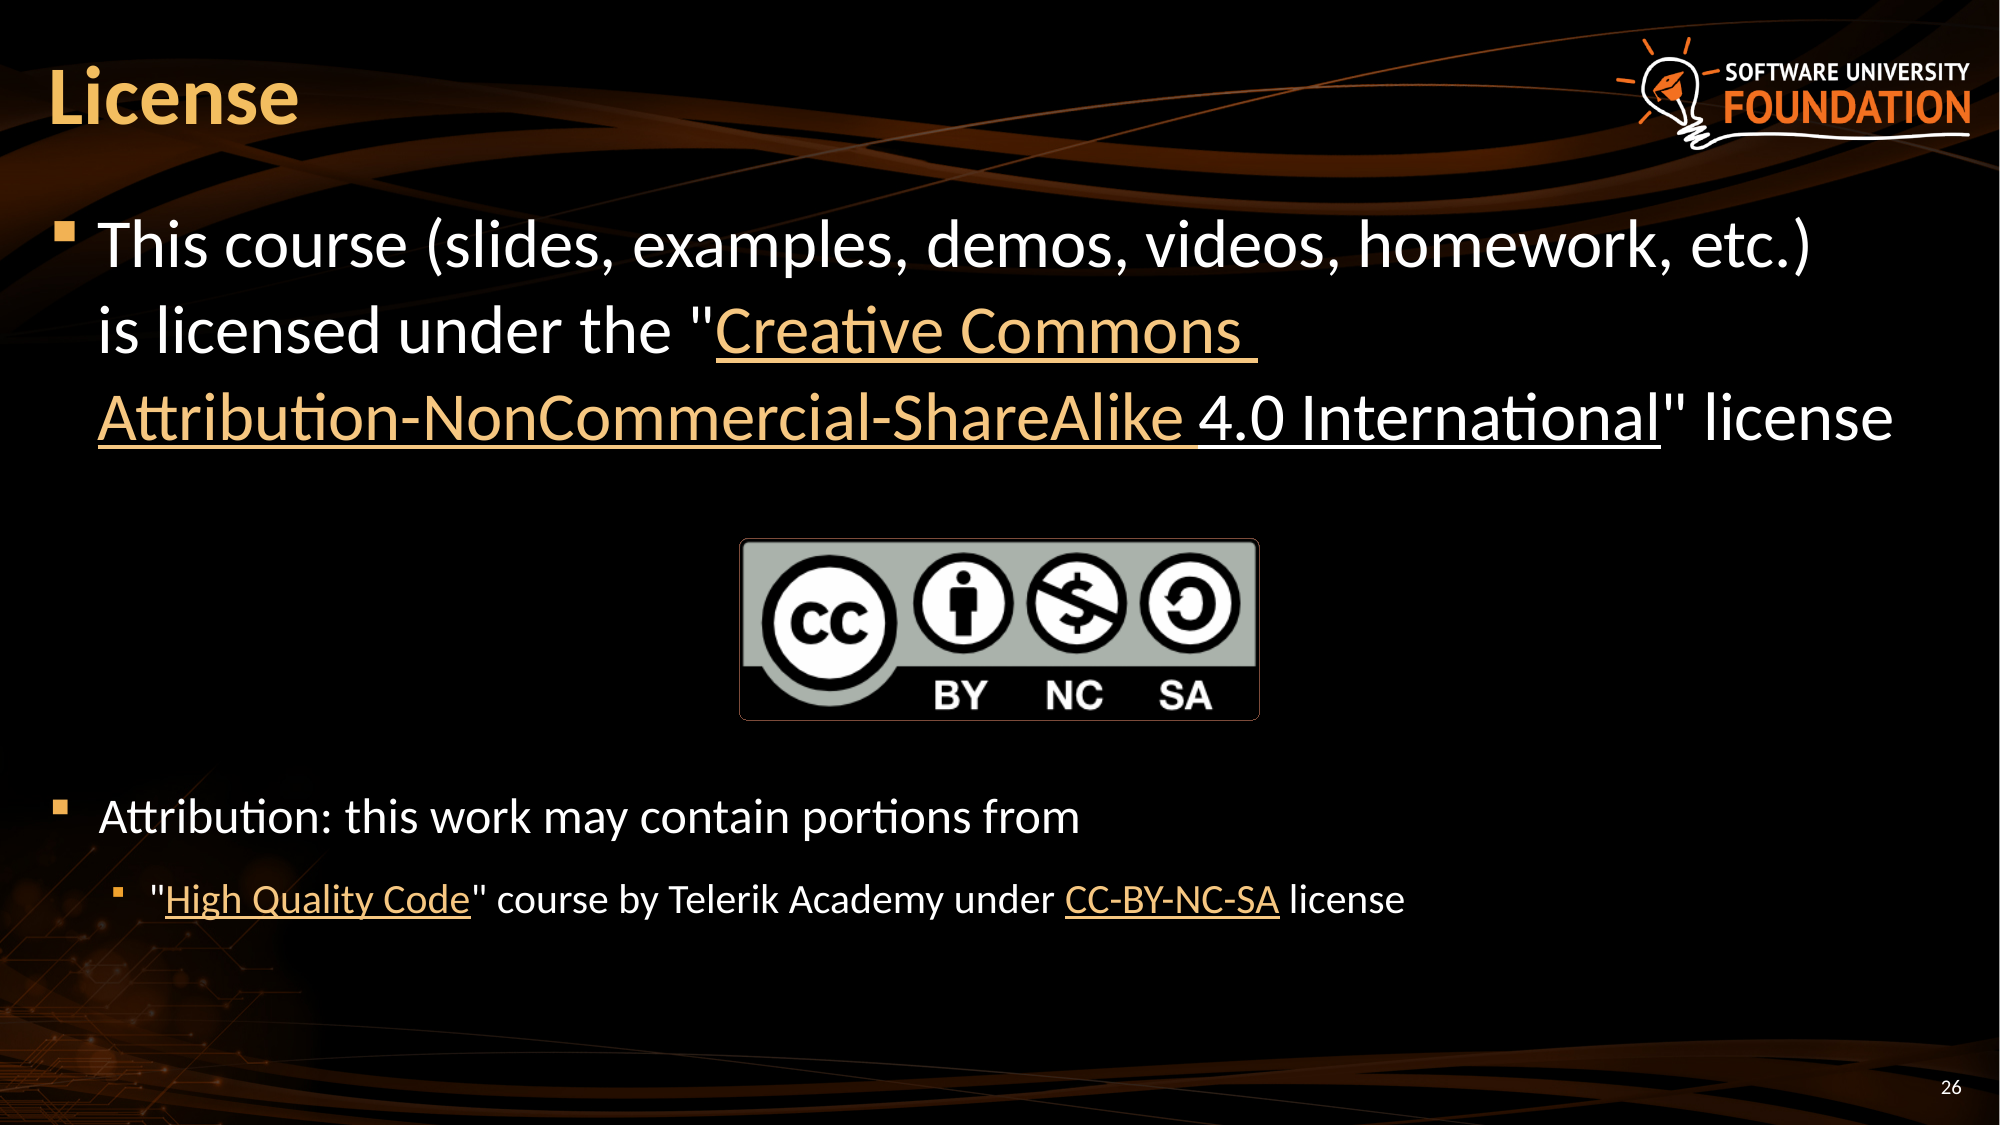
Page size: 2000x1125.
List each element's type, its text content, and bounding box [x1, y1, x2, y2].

list Attribution: this work may contain portions from "High Quality Code" course by Telerik Academy under CC-BY-NC-SA license [30, 774, 1968, 1103]
list This course (slides, examples, demos, videos, homework, etc.) is licensed under the "Creative Commons Attribution-NonCommercial-ShareAlike 4.0 International" license [31, 188, 1968, 484]
picture [0, 0, 2000, 1125]
title License [30, 6, 1602, 189]
